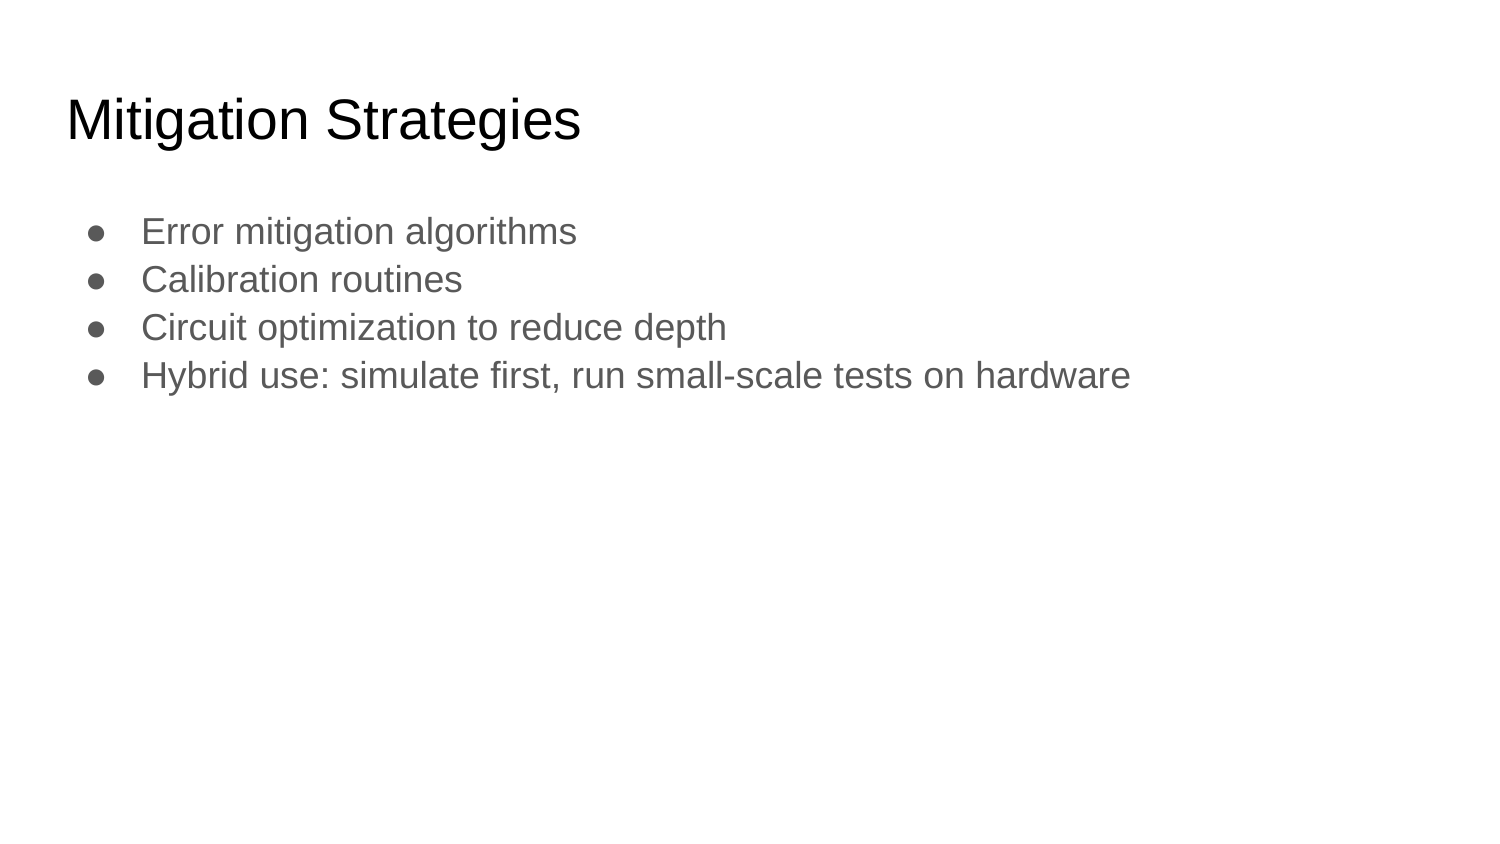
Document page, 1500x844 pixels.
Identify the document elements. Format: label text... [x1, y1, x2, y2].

list Error mitigation algorithms Calibration routines Circuit optimization to reduce depth Hybrid use: simulate first, run small-scale tests on hardware [51, 189, 1449, 750]
title Mitigation Strategies [51, 72, 1449, 167]
